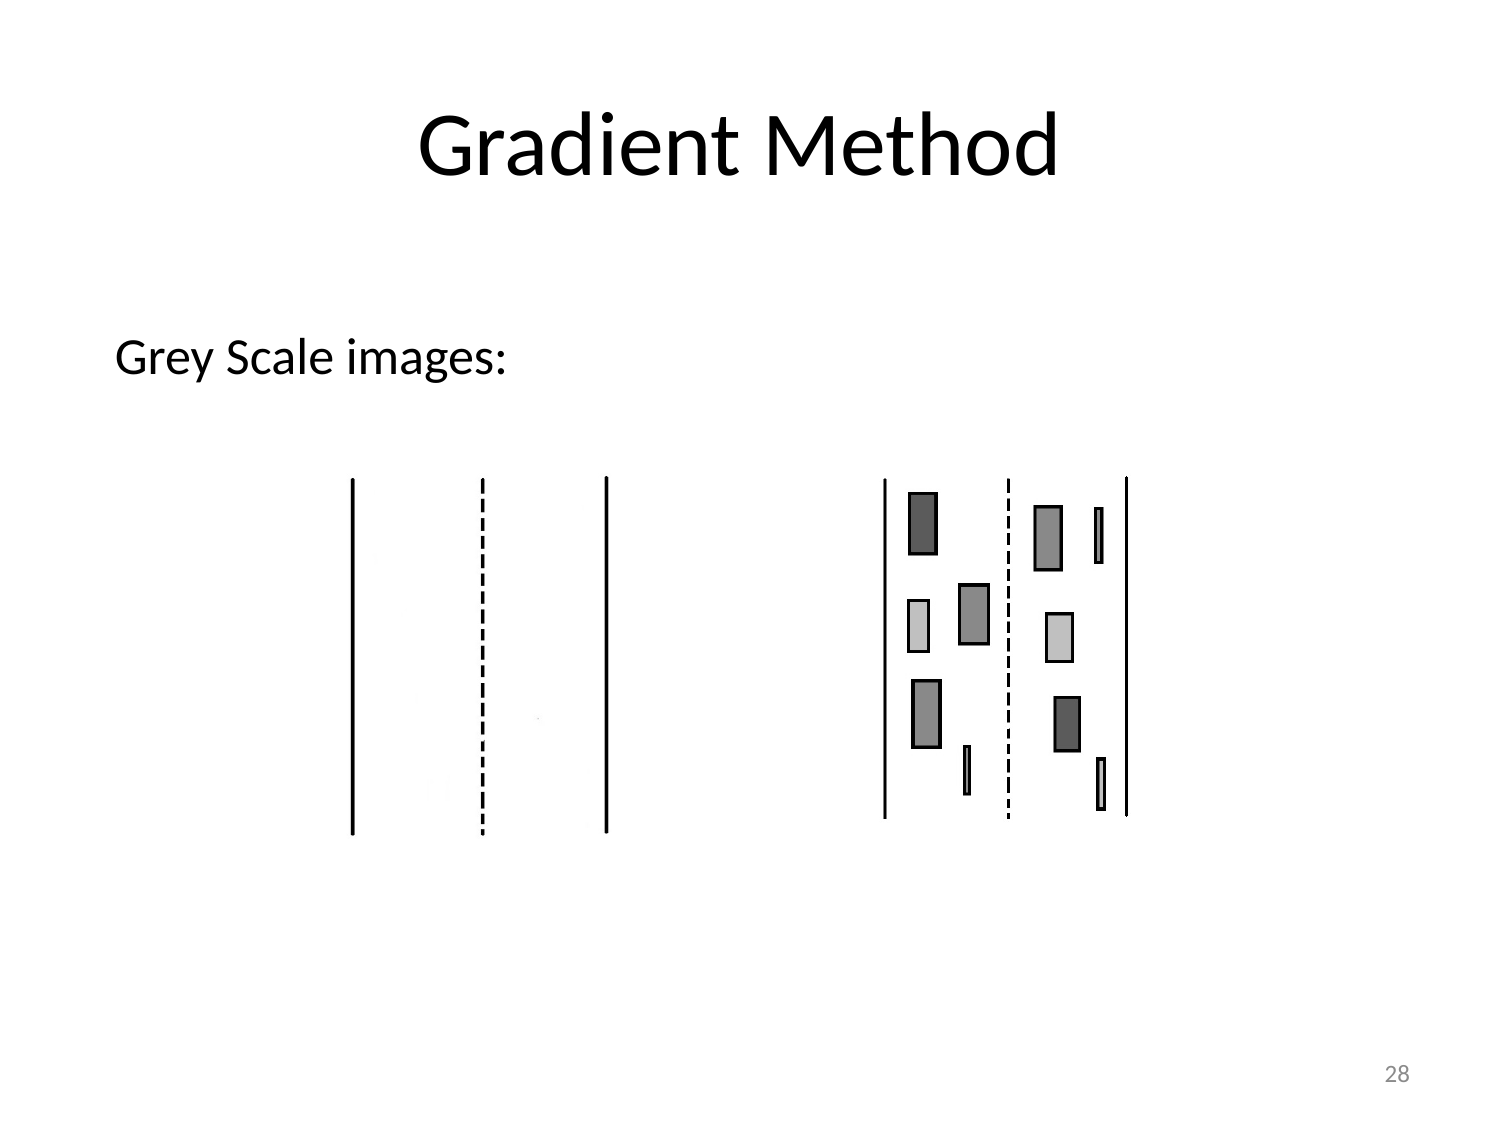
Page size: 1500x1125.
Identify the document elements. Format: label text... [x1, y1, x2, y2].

slide_number 28 [1074, 1042, 1425, 1103]
text_box Grey Scale images: [99, 275, 525, 400]
picture [237, 424, 766, 890]
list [799, 447, 1220, 866]
title Gradient Method [75, 45, 1425, 233]
